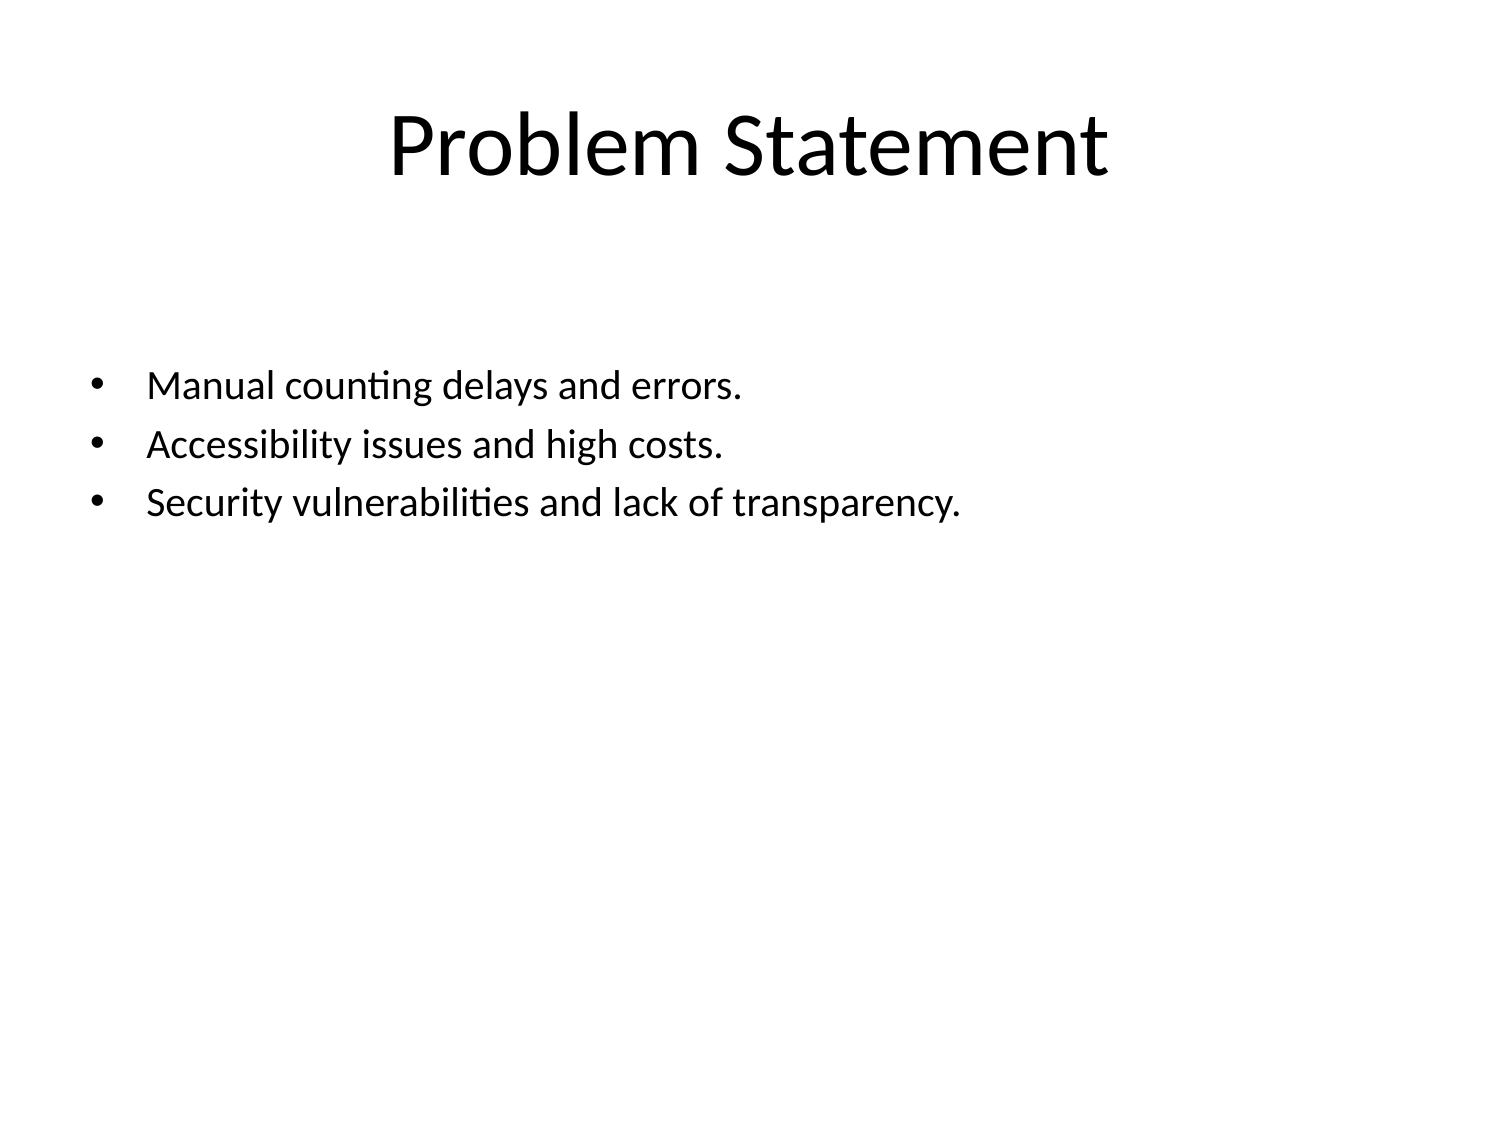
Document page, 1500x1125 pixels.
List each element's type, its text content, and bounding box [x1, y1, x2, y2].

title Problem Statement [75, 45, 1425, 233]
list Manual counting delays and errors. Accessibility issues and high costs. Security vulnerabilities and lack of transparency. [75, 262, 1425, 1005]
